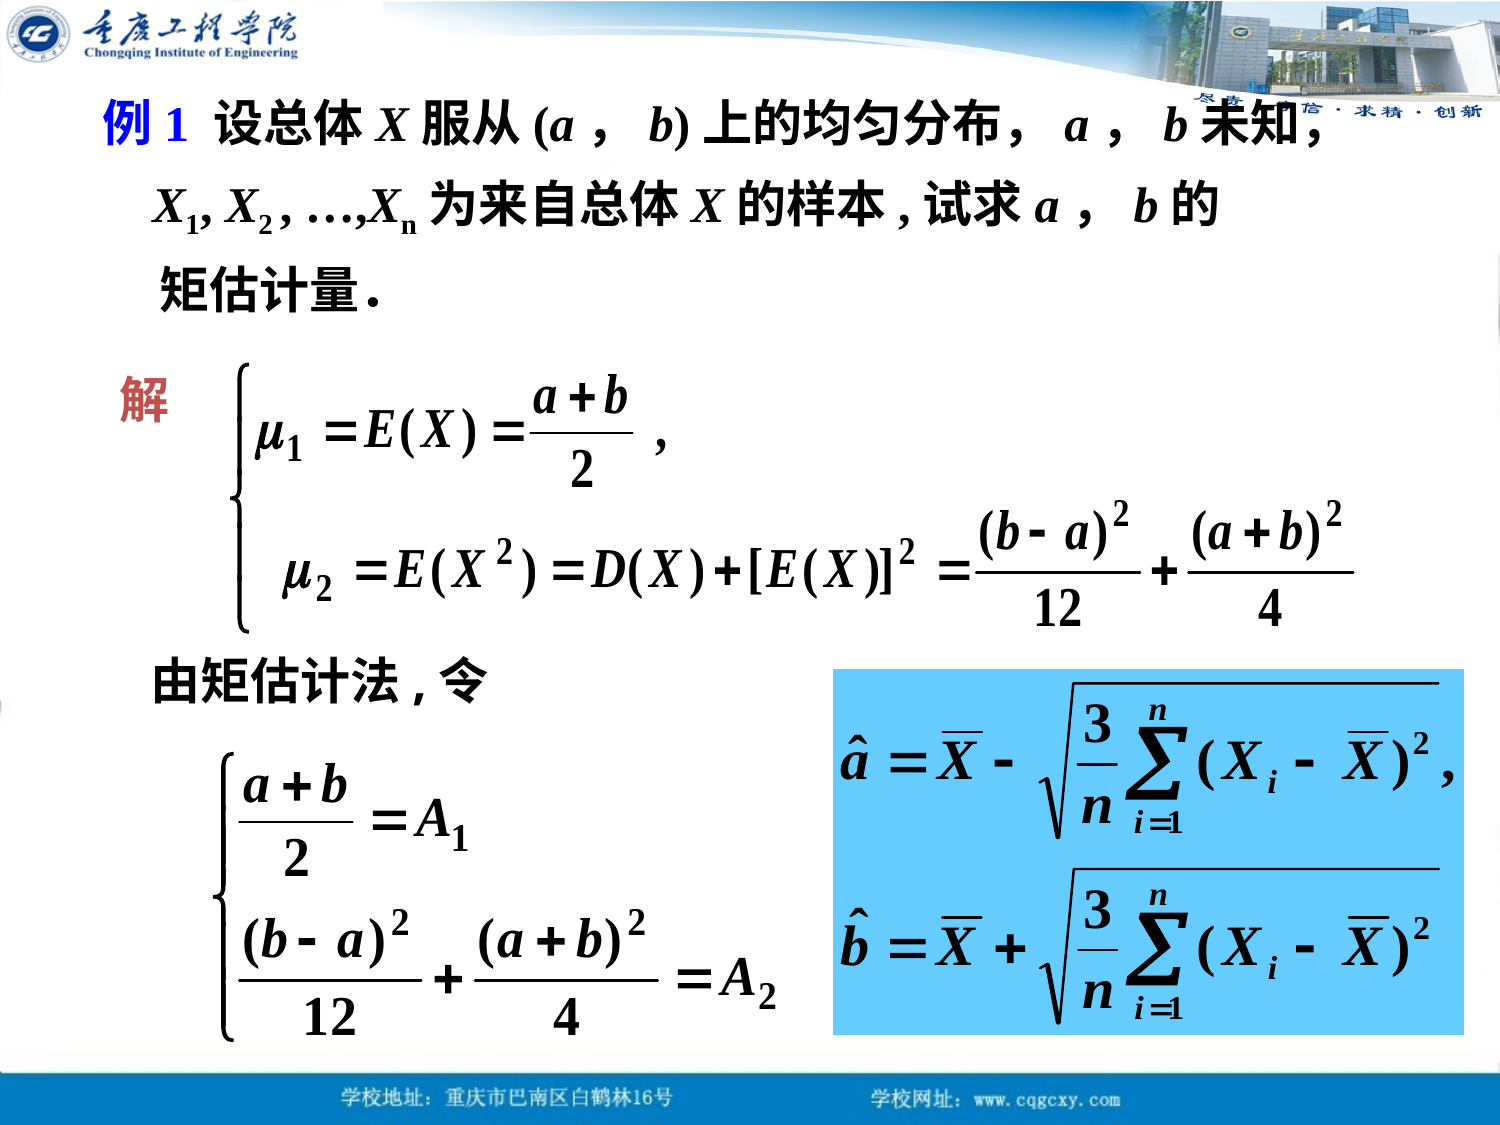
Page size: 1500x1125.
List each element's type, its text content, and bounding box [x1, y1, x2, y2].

text_box 例1 设总体X服从(a，b)上的均匀分布，a，b未知， X1, X2 , …,Xn为来自总体X的样本,试求a，b的 矩估计量． [87, 66, 1500, 326]
text_box 解 [104, 361, 185, 437]
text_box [199, 737, 798, 1053]
text_box 由矩估计法,令 [135, 642, 611, 718]
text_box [832, 668, 1465, 1036]
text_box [218, 349, 1393, 649]
picture [0, 0, 1500, 1125]
